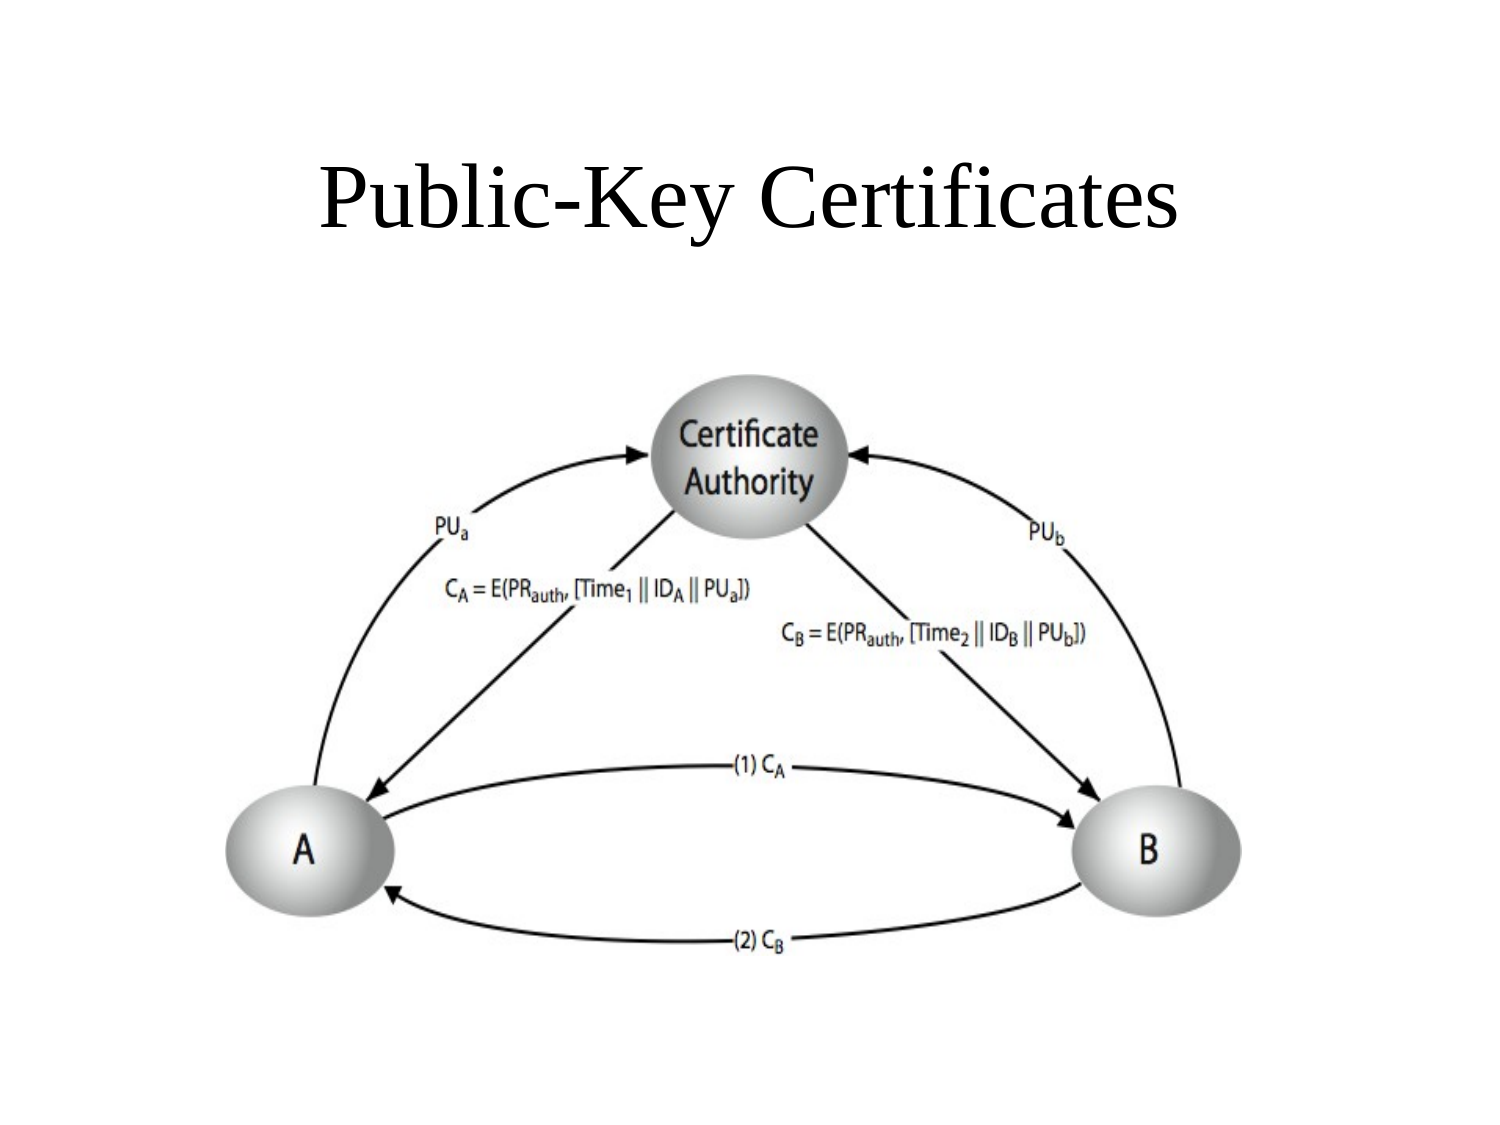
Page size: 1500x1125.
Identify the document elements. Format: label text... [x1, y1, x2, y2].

text_box [225, 374, 1242, 956]
title Public-Key Certificates [316, 133, 1184, 324]
